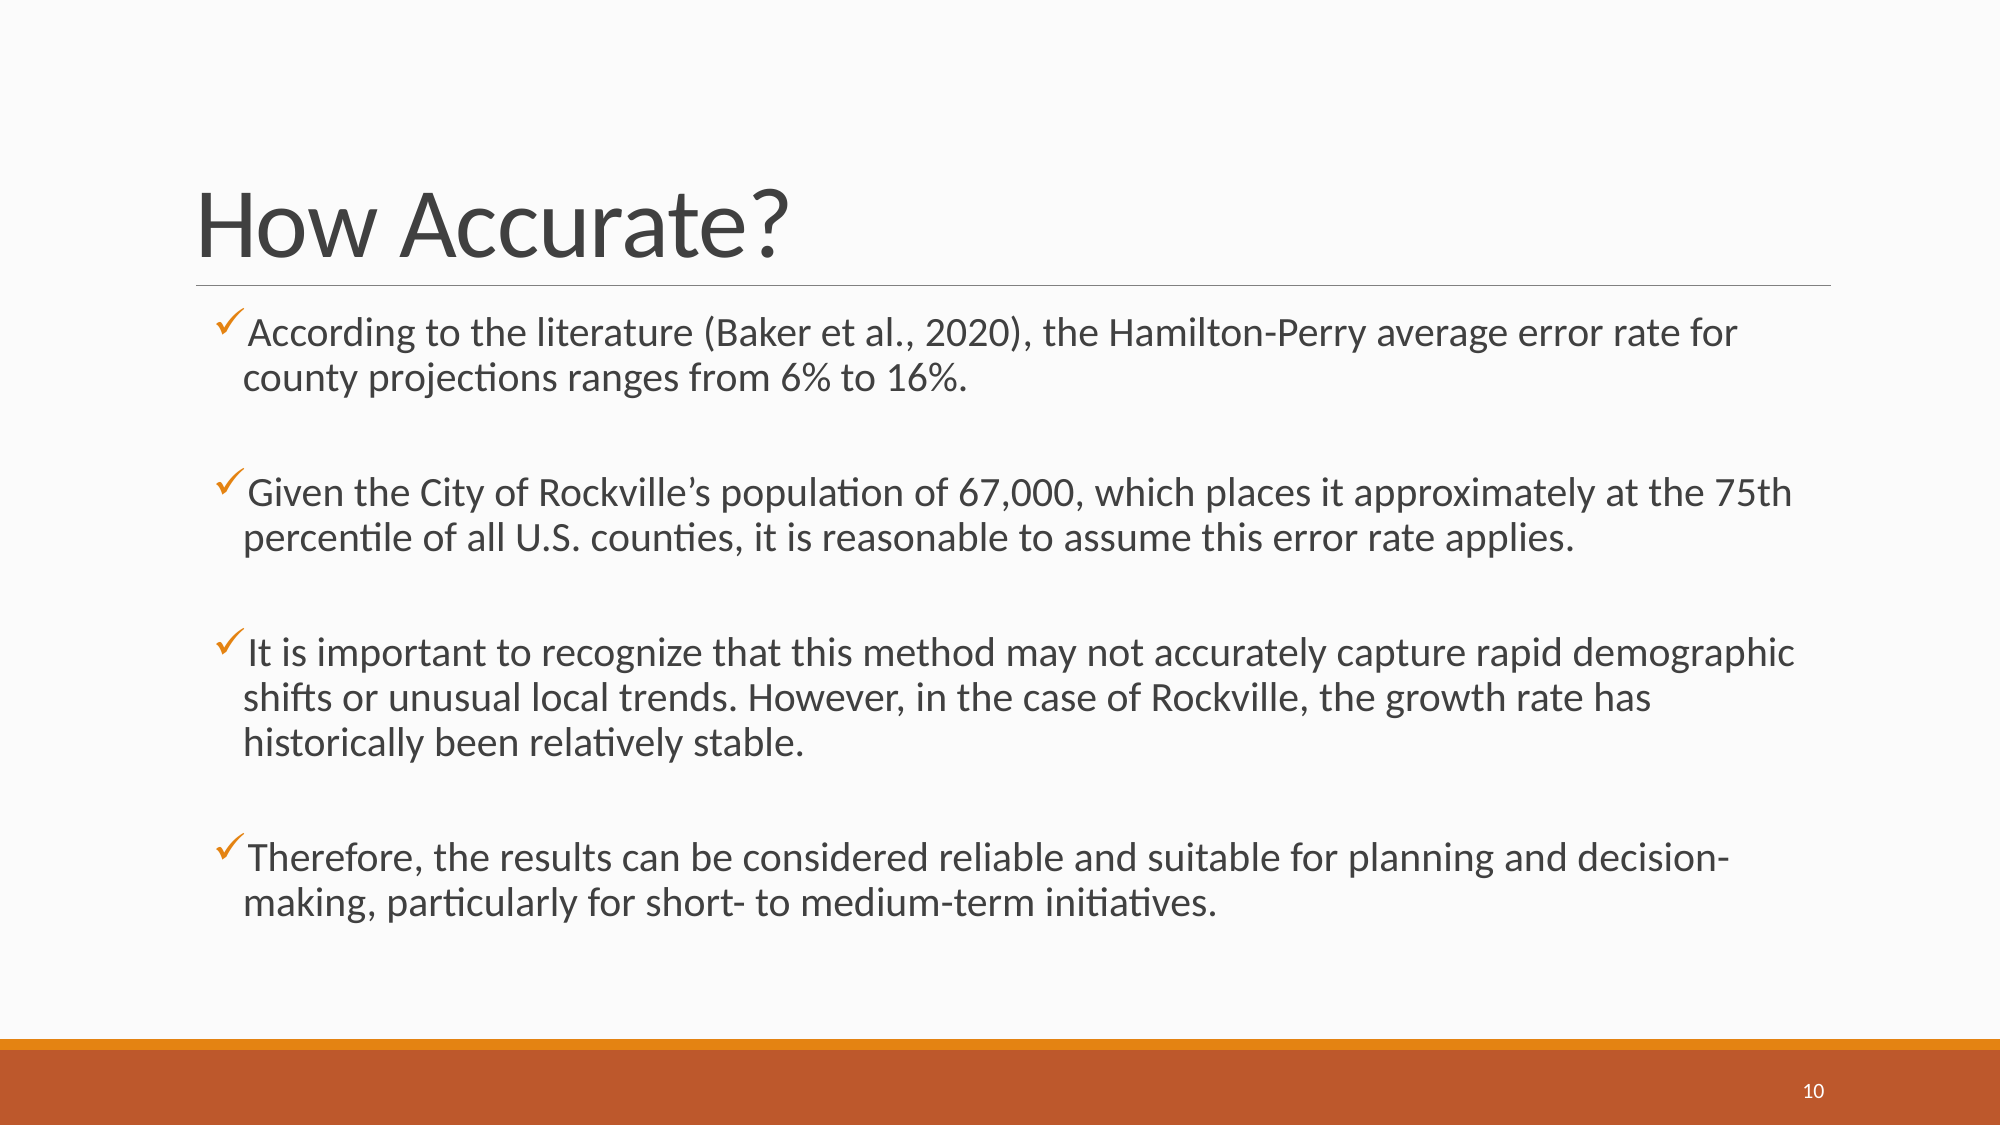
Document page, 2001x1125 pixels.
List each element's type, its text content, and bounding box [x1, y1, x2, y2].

list According to the literature (Baker et al., 2020), the Hamilton-Perry average error rate for county projections ranges from 6% to 16%. Given the City of Rockville’s population of 67,000, which places it approximately at the 75th percentile of all U.S. counties, it is reasonable to assume this error rate applies. It is important to recognize that this method may not accurately capture rapid demographic shifts or unusual local trends. However, in the case of Rockville, the growth rate has historically been relatively stable. Therefore, the results can be considered reliable and suitable for planning and decision-making, particularly for short- to medium-term initiatives. [180, 302, 1830, 963]
title How Accurate? [180, 47, 1830, 285]
slide_number 10 [1624, 1059, 1840, 1120]
